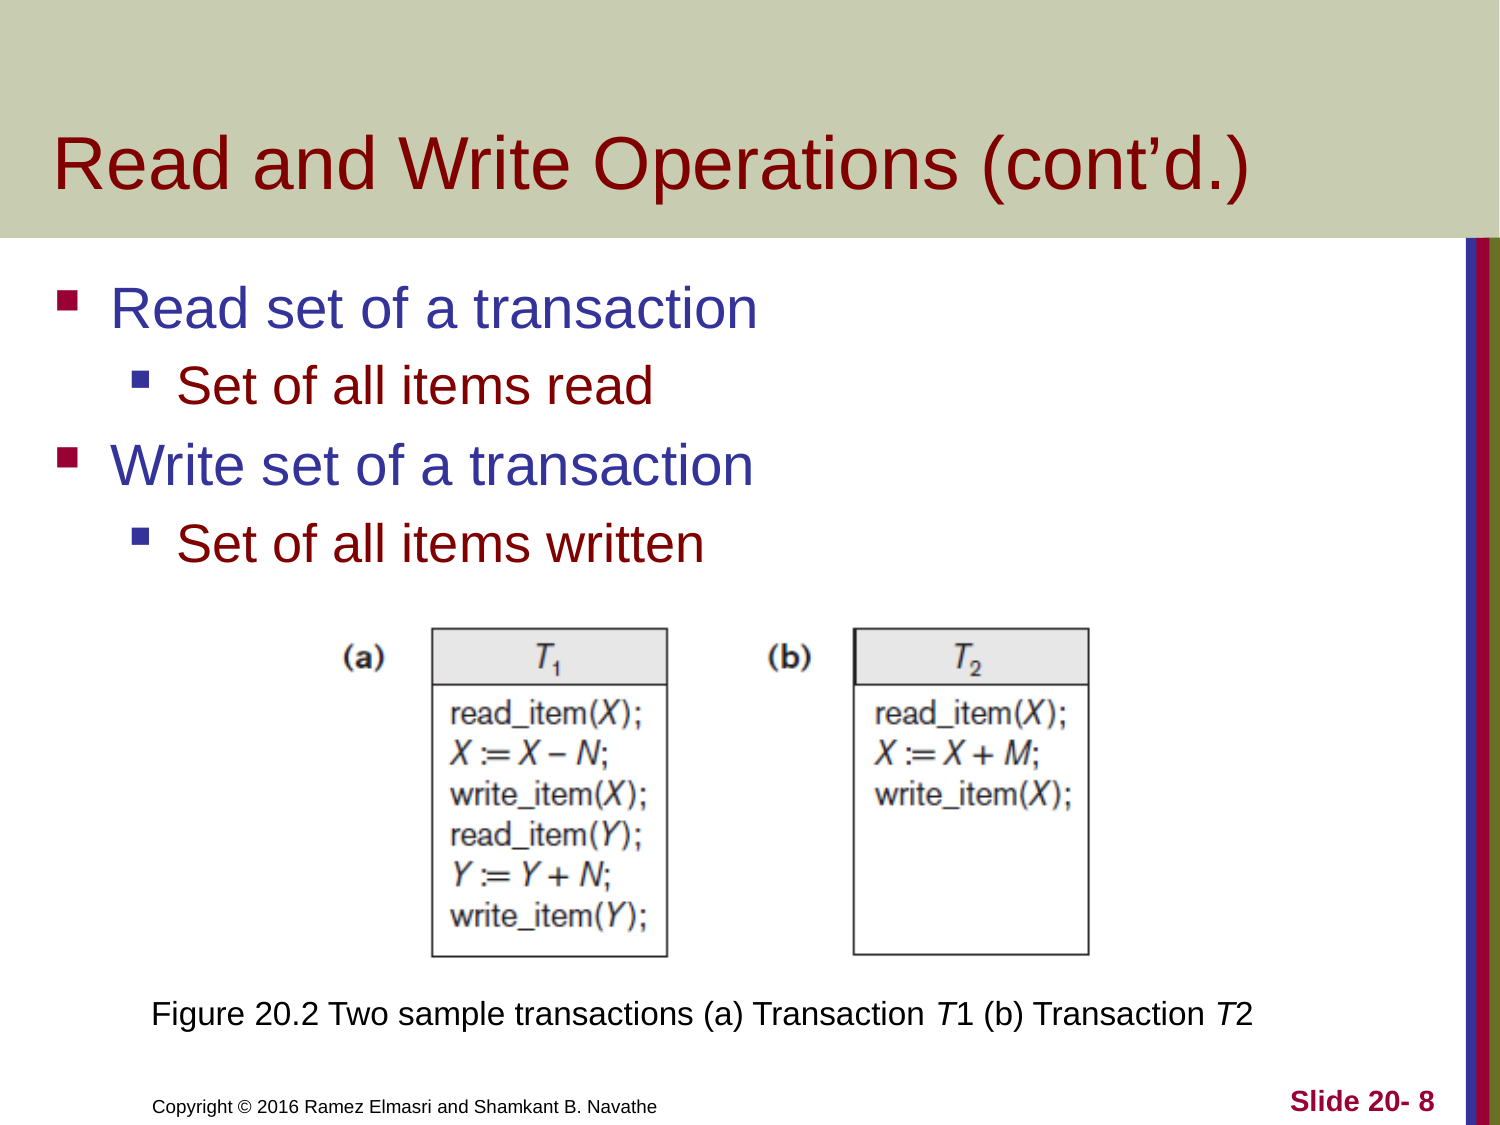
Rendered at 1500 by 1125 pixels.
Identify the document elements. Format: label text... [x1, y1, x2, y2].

list Read set of a transaction Set of all items read Write set of a transaction Set of all items written [39, 262, 1400, 1013]
slide_number Slide 20- 8 [1137, 1049, 1451, 1125]
picture [322, 609, 1117, 985]
text_box Figure 20.2 Two sample transactions (a) Transaction T1 (b) Transaction T2 [136, 984, 1303, 1040]
title Read and Write Operations (cont’d.) [37, 49, 1317, 213]
